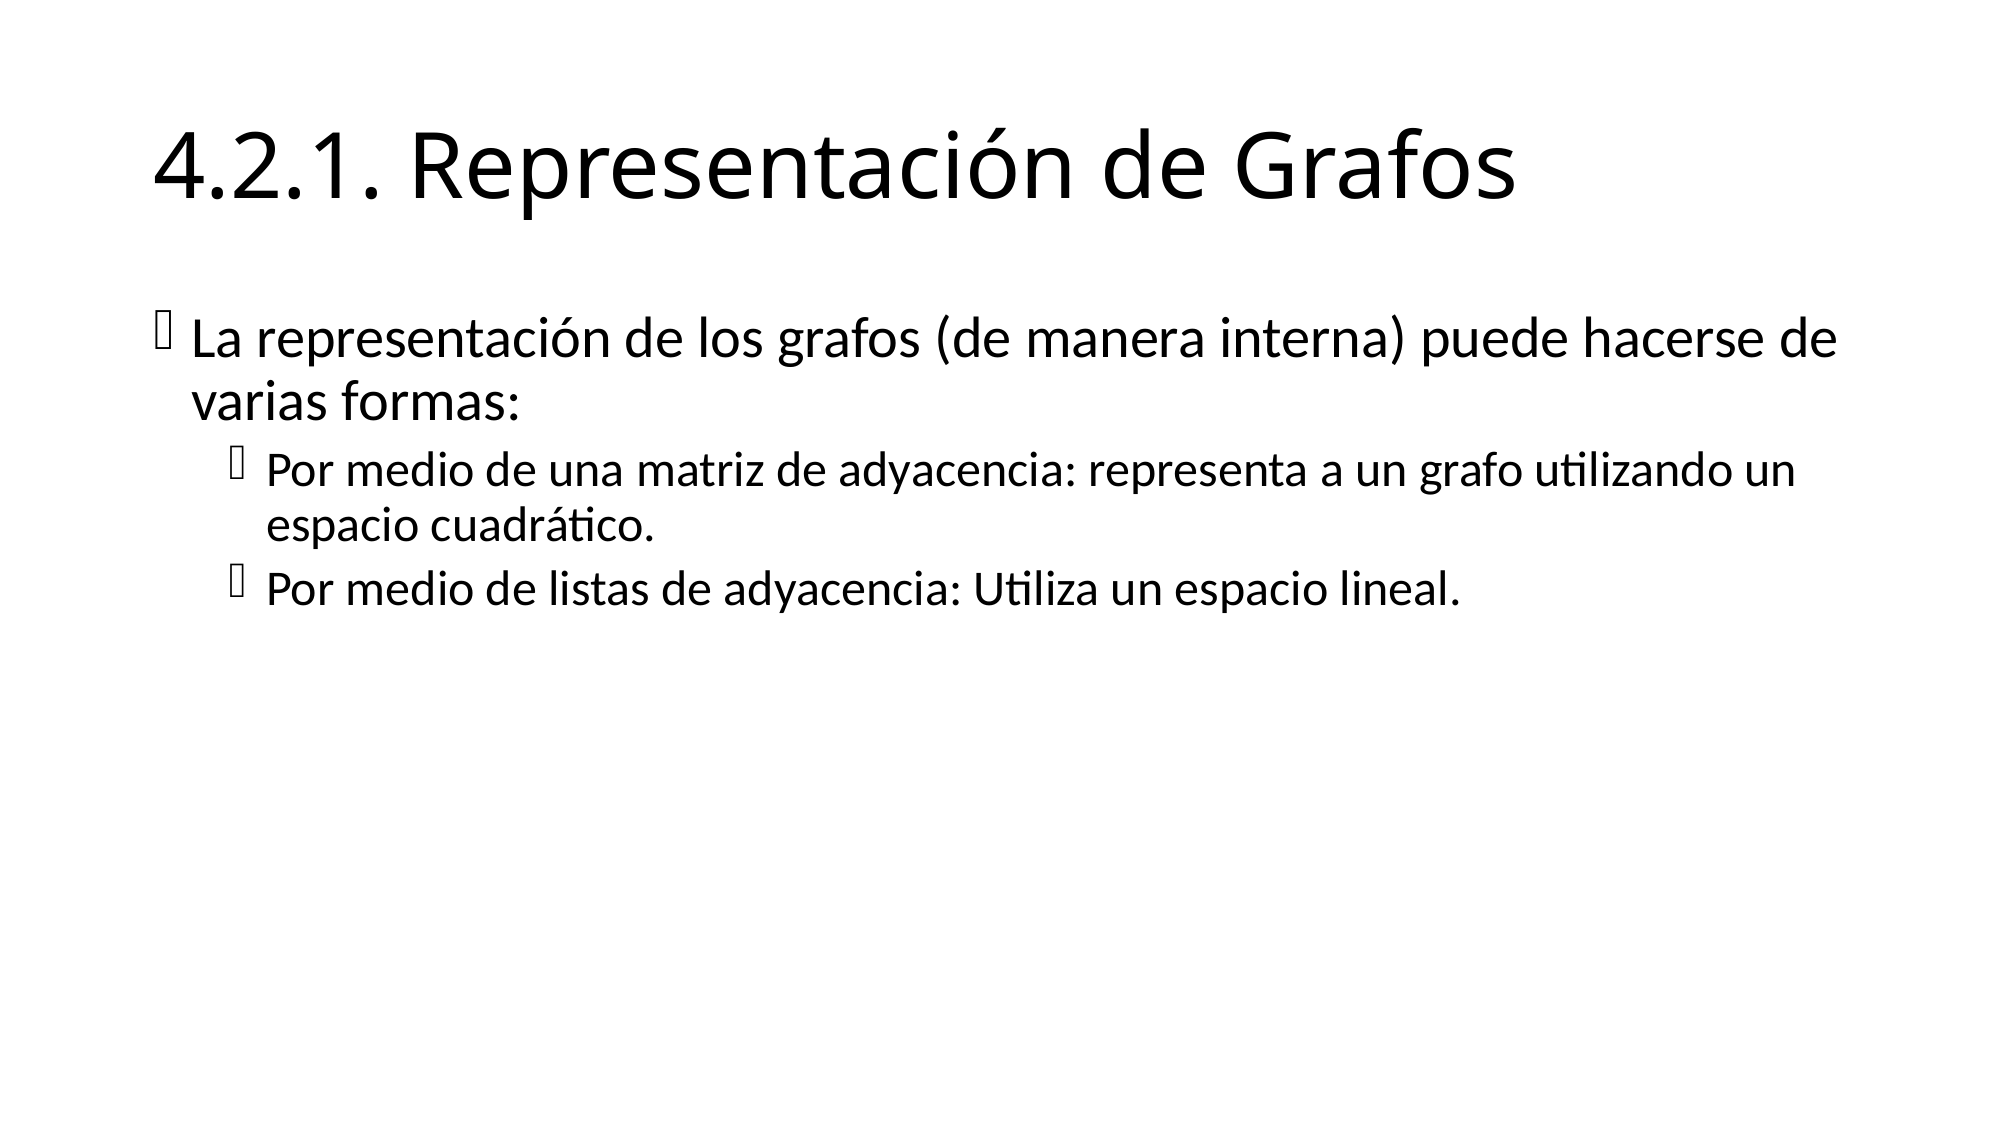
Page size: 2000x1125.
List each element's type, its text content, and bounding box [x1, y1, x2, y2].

list La representación de los grafos (de manera interna) puede hacerse de varias formas: Por medio de una matriz de adyacencia: representa a un grafo utilizando un espacio cuadrático. Por medio de listas de adyacencia: Utiliza un espacio lineal. [138, 299, 1864, 1014]
title 4.2.1. Representación de Grafos [138, 60, 1864, 278]
